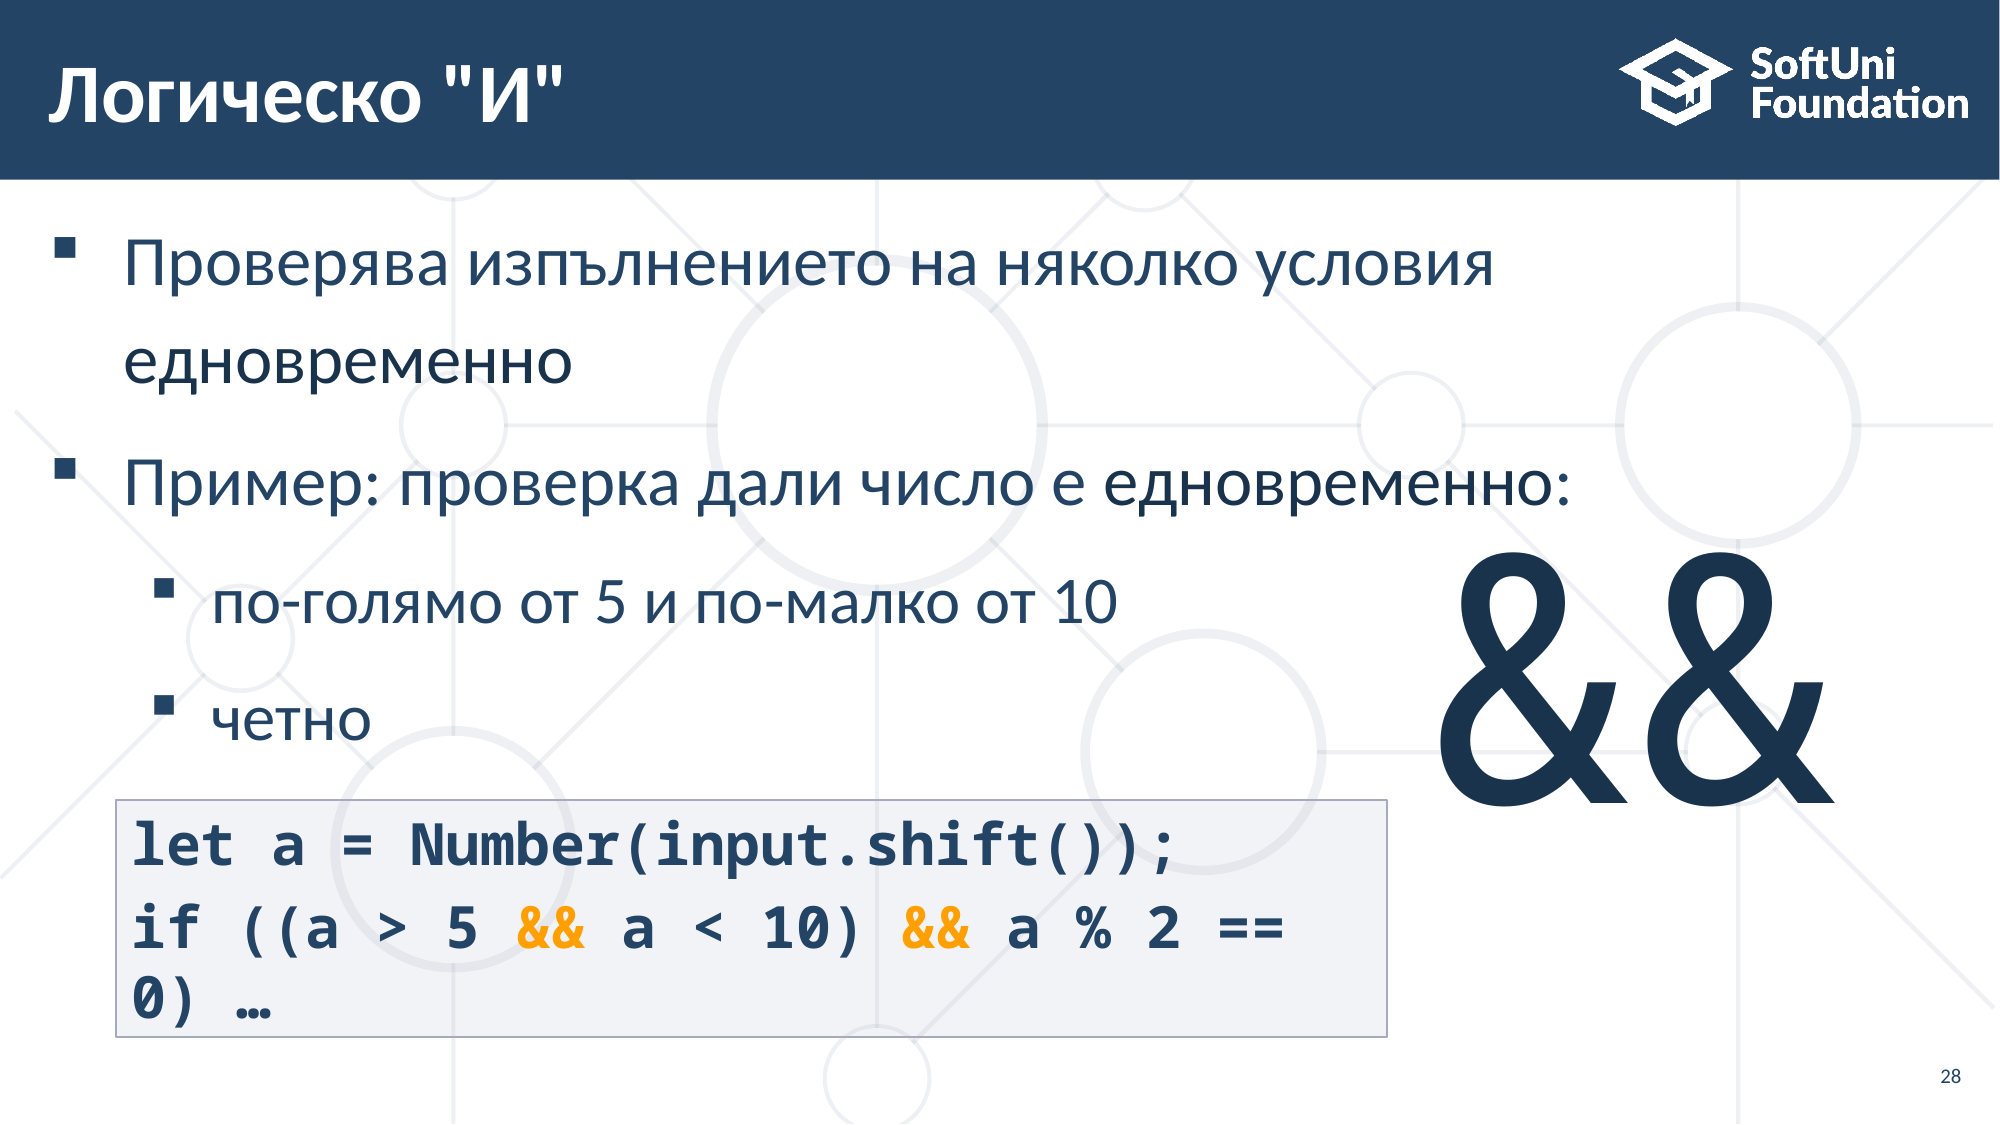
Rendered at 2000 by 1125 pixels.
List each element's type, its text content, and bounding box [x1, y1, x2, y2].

picture [1618, 38, 1968, 126]
text_box let a = Number(input.shift()); if ((a > 5 && a < 10) && a % 2 == 0) … [116, 800, 1388, 1038]
slide_number 28 [1896, 1049, 1968, 1101]
title Логическо "И" [31, 16, 1591, 162]
text_box && [1412, 450, 1880, 881]
list Проверява изпълнението на няколко условия едновременно Пример: проверка дали число е едновременно: по-голямо от 5 и по-малко от 10 четно [31, 196, 1970, 1050]
